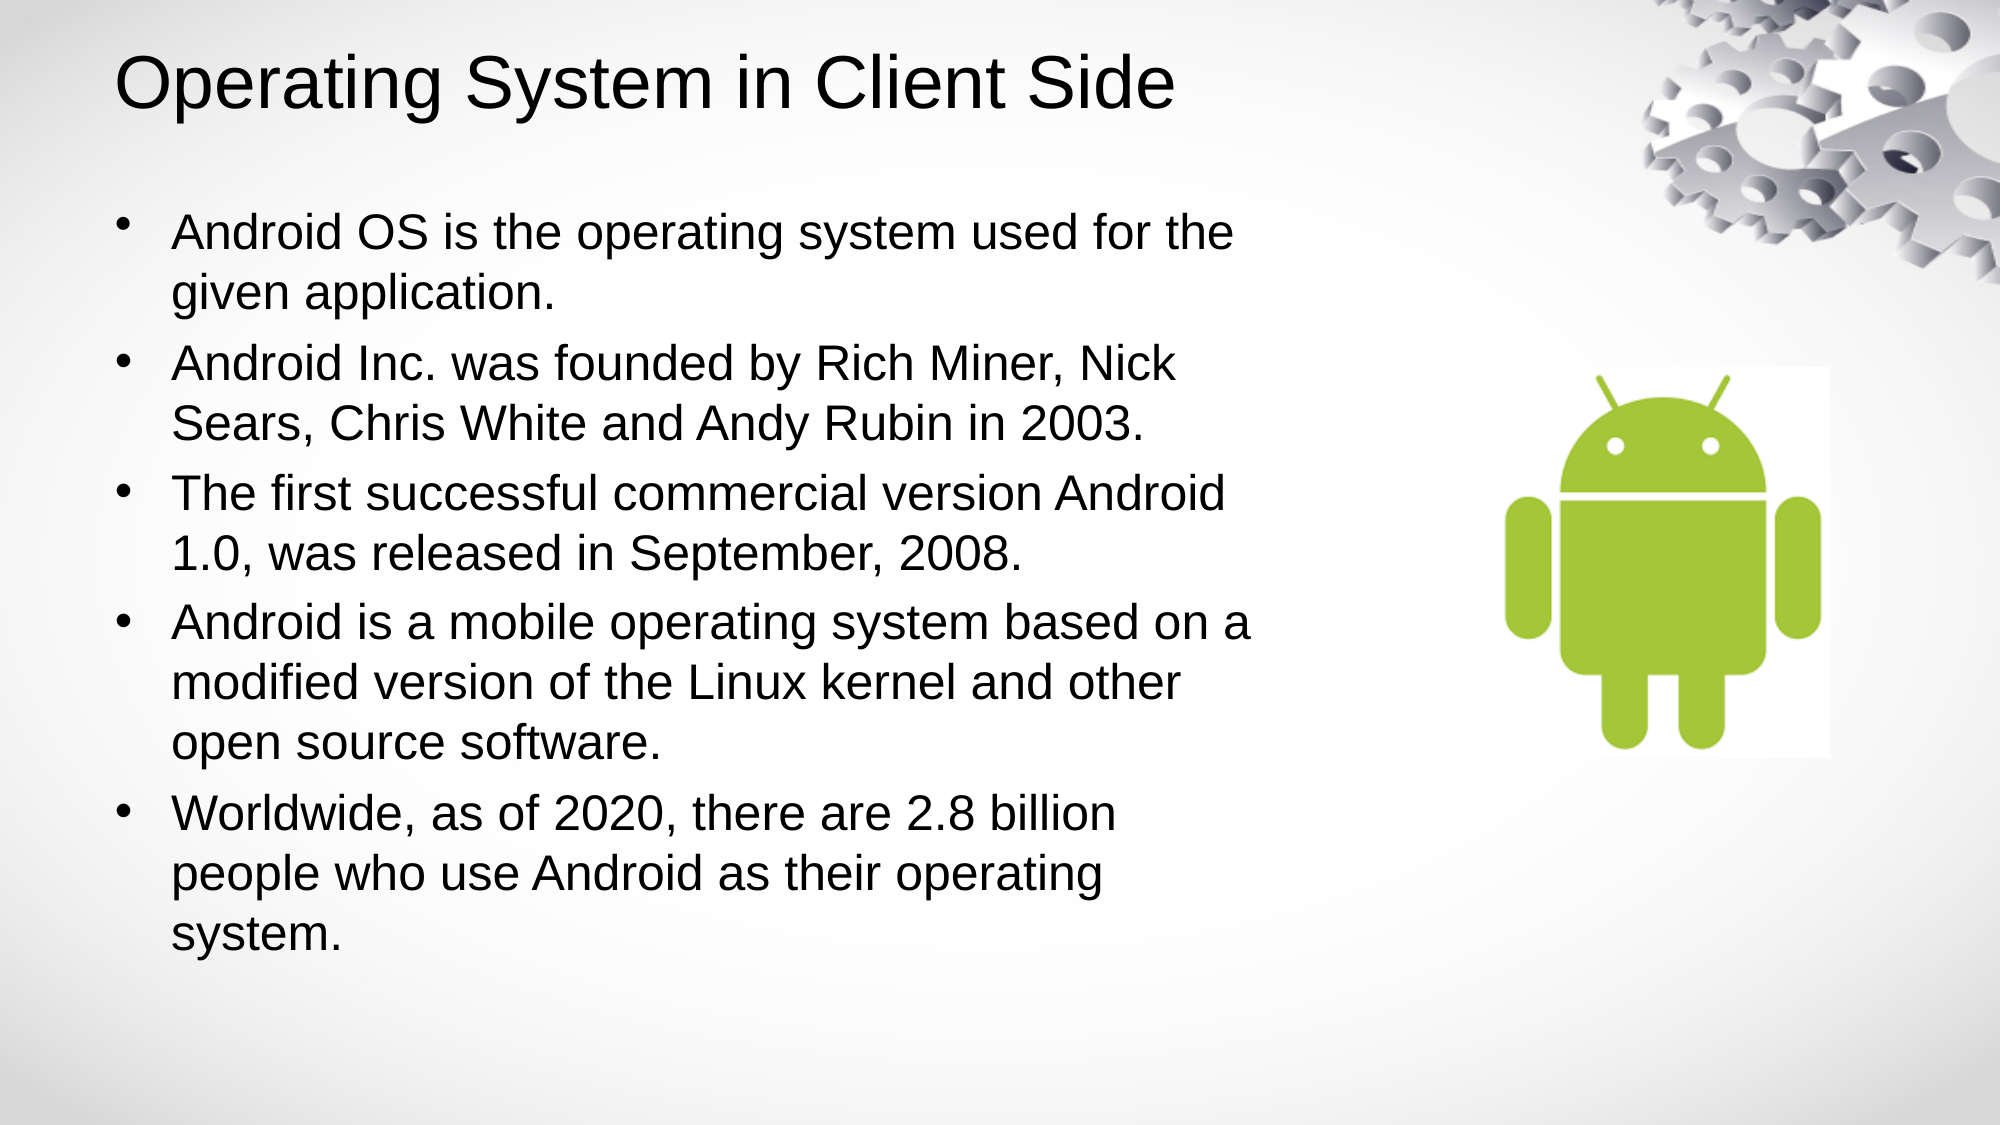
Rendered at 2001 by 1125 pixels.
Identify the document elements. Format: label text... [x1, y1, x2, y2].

picture [0, 0, 2000, 1125]
list Android OS is the operating system used for the given application. Android Inc. was founded by Rich Miner, Nick Sears, Chris White and Andy Rubin in 2003. The first successful commercial version Android 1.0, was released in September, 2008. Android is a mobile operating system based on a modified version of the Linux kernel and other open source software. Worldwide, as of 2020, there are 2.8 billion people who use Android as their operating system. [99, 192, 1280, 1006]
title Operating System in Client Side [99, 30, 1901, 127]
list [1497, 367, 1830, 758]
